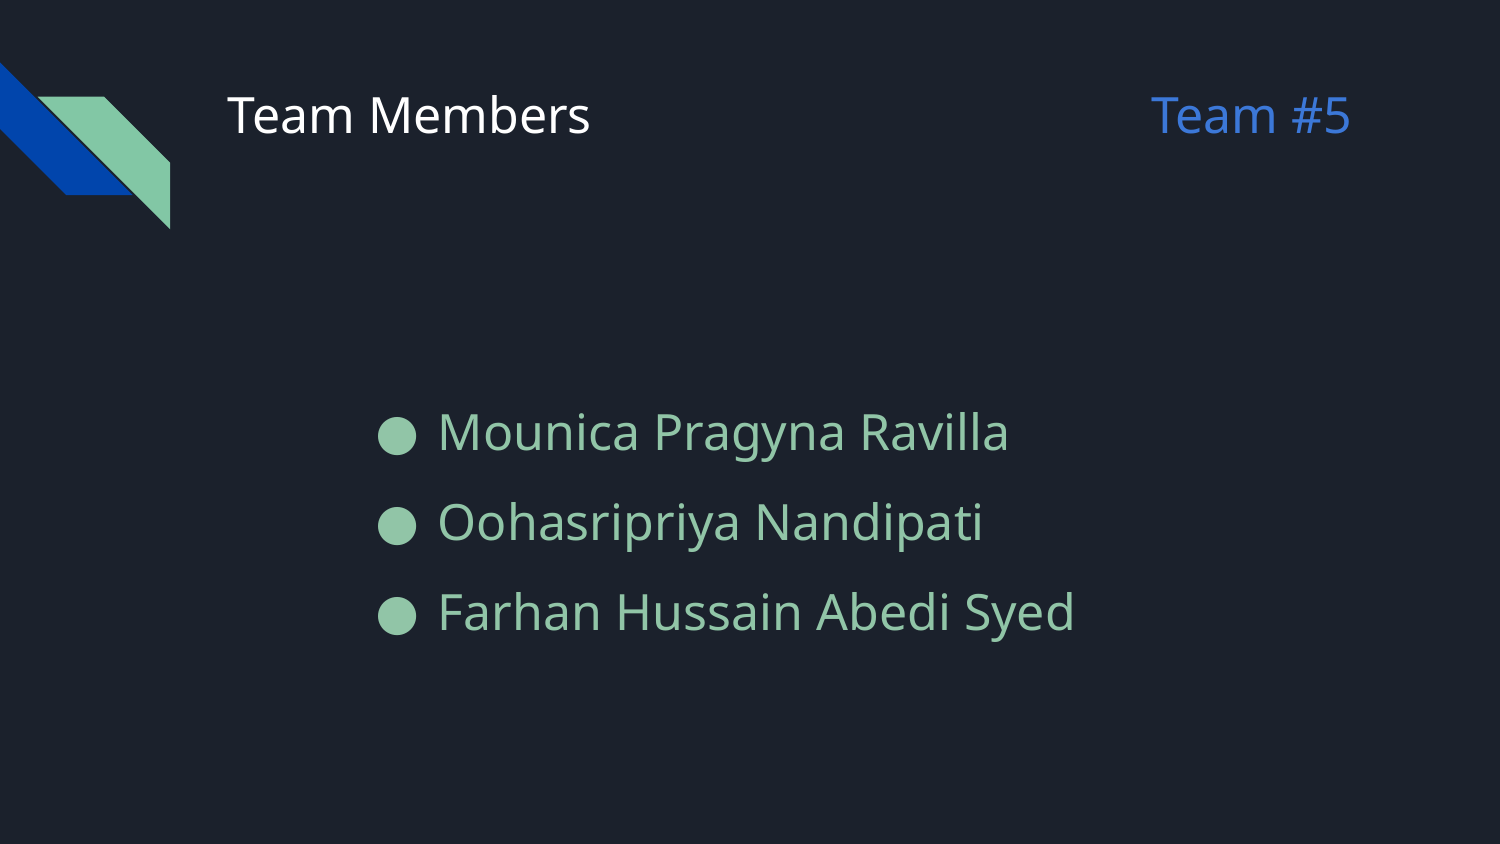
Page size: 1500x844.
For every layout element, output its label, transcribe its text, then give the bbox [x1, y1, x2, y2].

text_box Mounica Pragyna Ravilla Oohasripriya Nandipati Farhan Hussain Abedi Syed [347, 355, 1468, 656]
title Team Members Team #5 [212, 64, 1368, 215]
